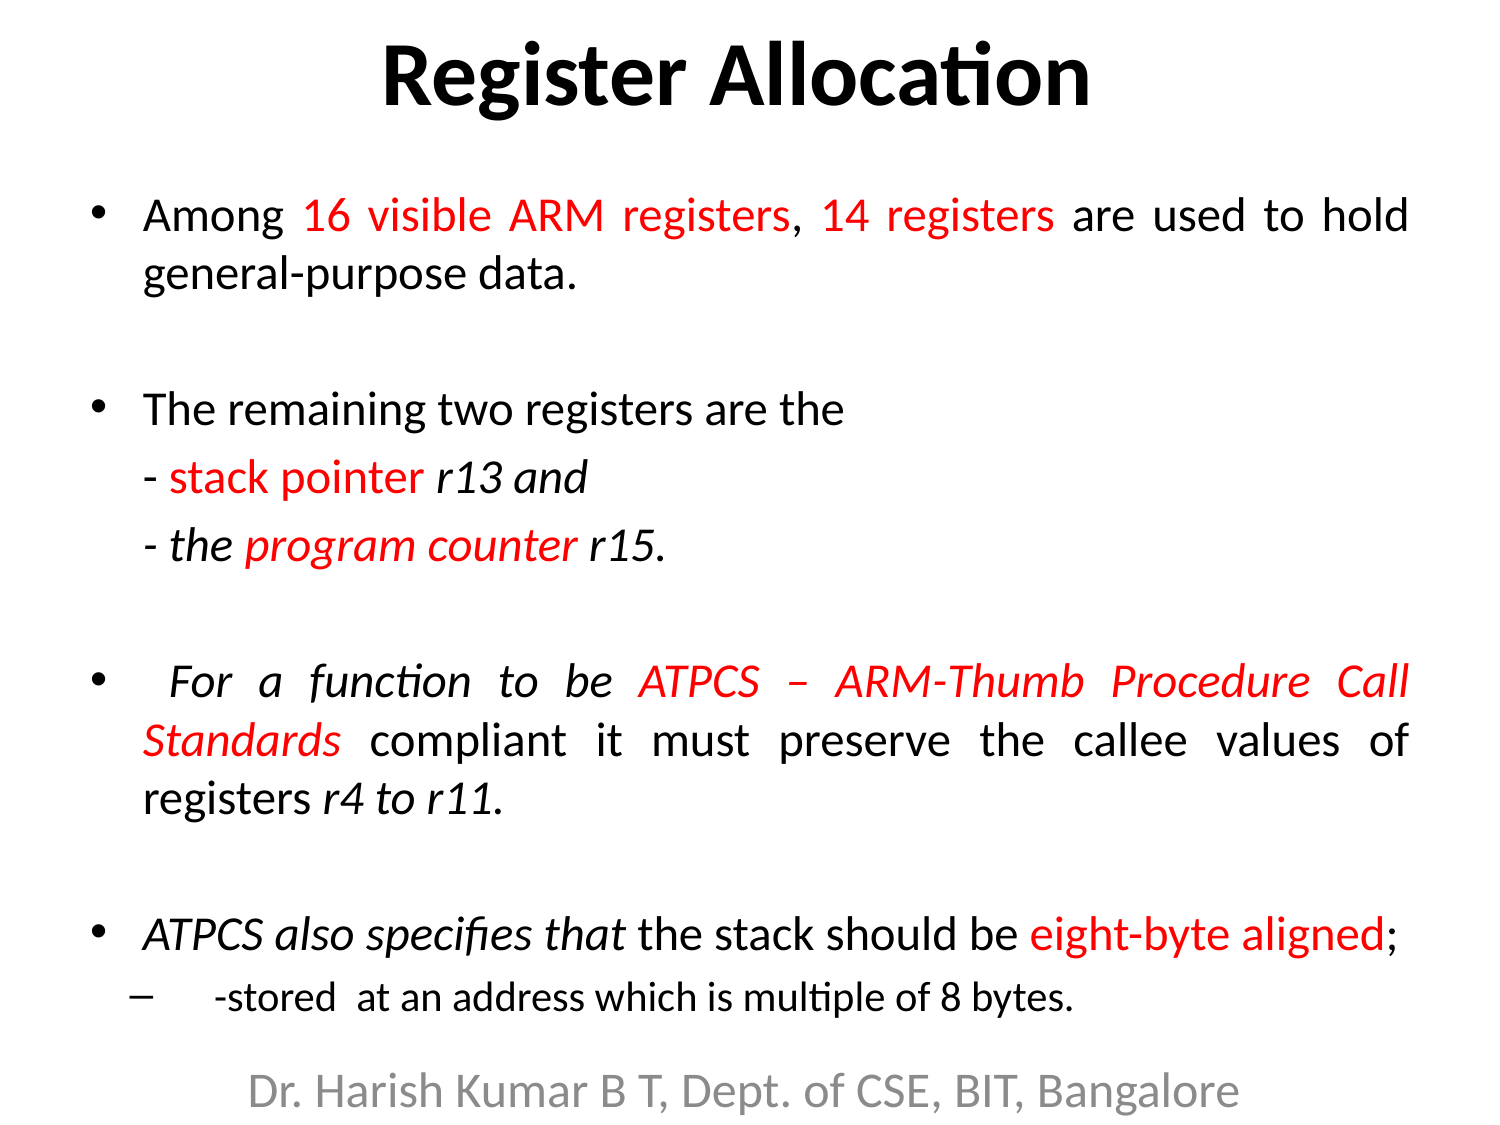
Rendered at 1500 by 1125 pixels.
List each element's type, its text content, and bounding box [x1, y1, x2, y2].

list Among 16 visible ARM registers, 14 registers are used to hold general-purpose data. The remaining two registers are the - stack pointer r13 and - the program counter r15. For a function to be ATPCS – ARM-Thumb Procedure Call Standards compliant it must preserve the callee values of registers r4 to r11. ATPCS also specifies that the stack should be eight-byte aligned; -stored at an address which is multiple of 8 bytes. [75, 174, 1425, 1043]
title Register Allocation [62, 0, 1413, 138]
